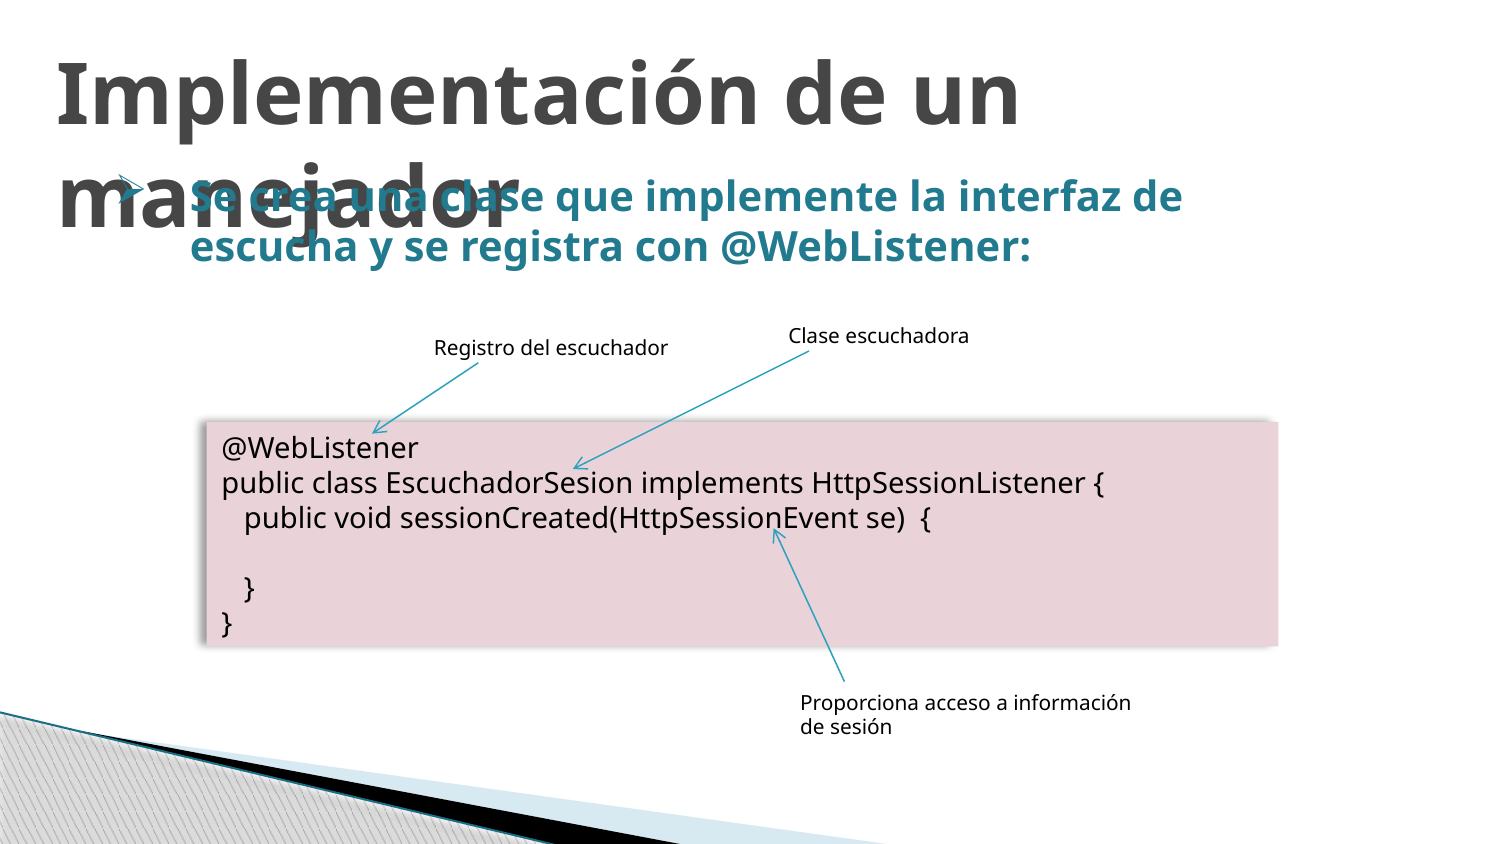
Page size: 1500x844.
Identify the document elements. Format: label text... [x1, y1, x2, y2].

text_box Clase escuchadora [773, 315, 1093, 356]
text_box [371, 362, 479, 434]
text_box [773, 527, 845, 682]
text_box Proporciona acceso a información de sesión [785, 681, 1152, 747]
text_box Registro del escuchador [419, 327, 739, 368]
text_box Se crea una clase que implemente la interfaz de escucha y se registra con @WebListener: [100, 161, 1317, 363]
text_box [572, 350, 810, 470]
text_box @WebListener public class EscuchadorSesion implements HttpSessionListener { public void sessionCreated(HttpSessionEvent se) { } } [206, 421, 1279, 647]
text_box Implementación de un manejador [41, 32, 1500, 165]
